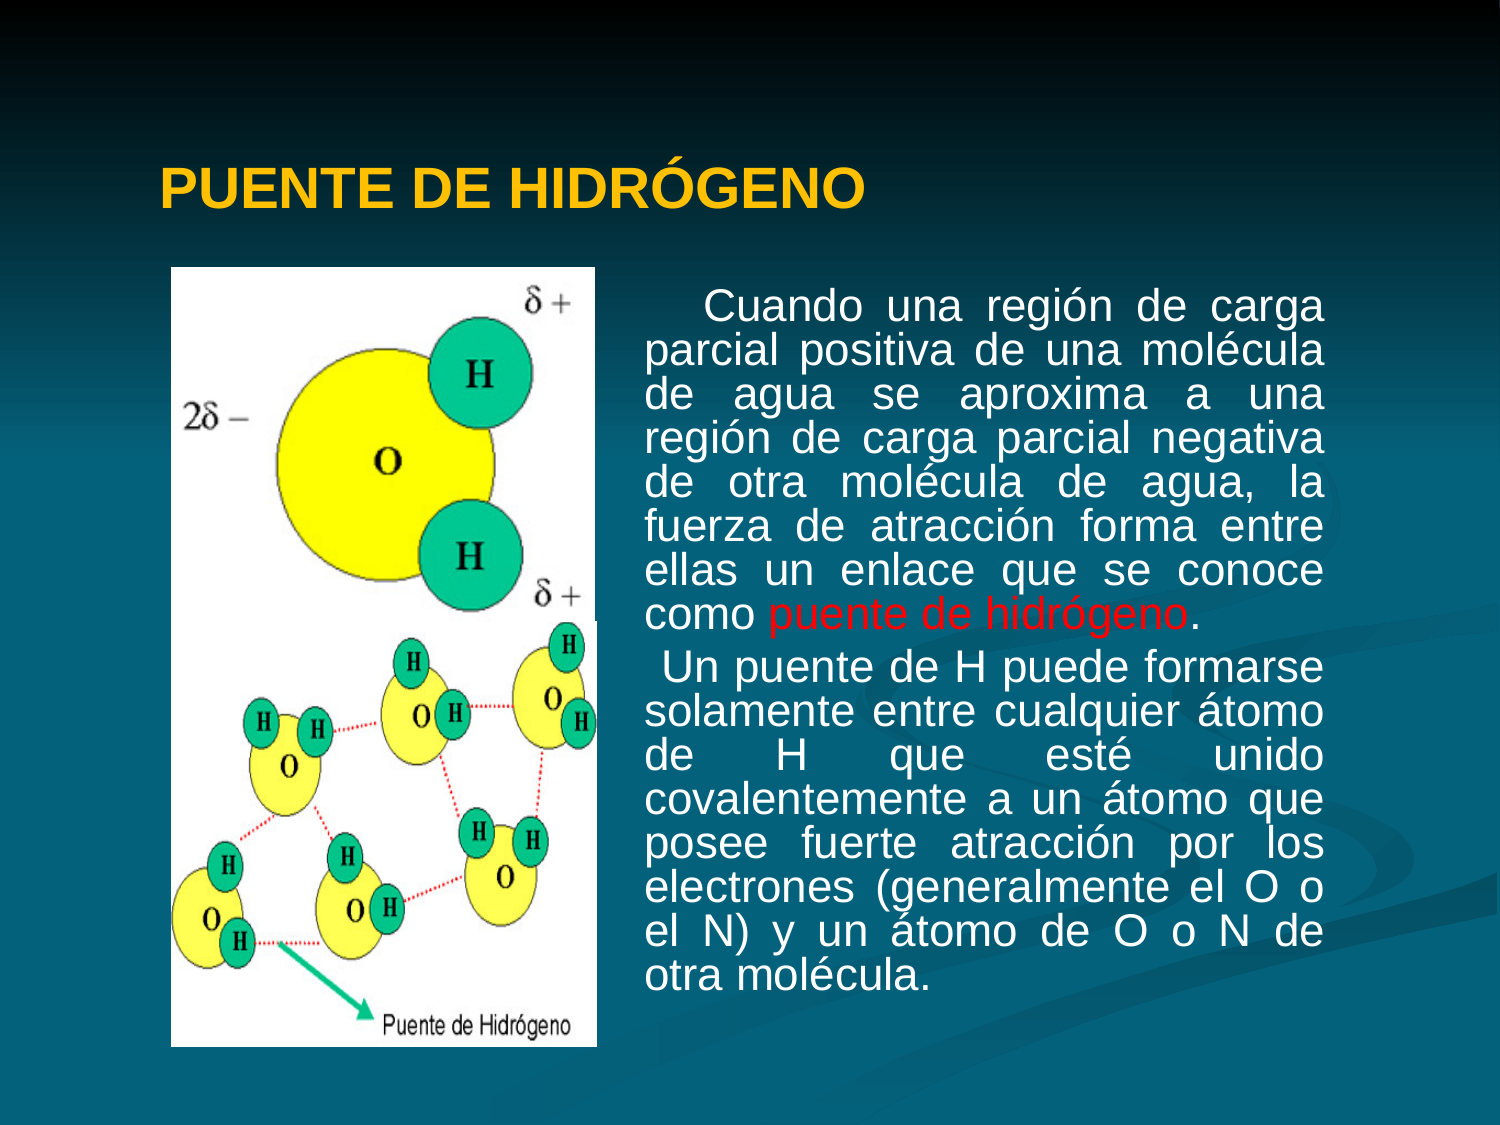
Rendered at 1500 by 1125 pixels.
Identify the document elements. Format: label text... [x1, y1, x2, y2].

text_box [170, 266, 597, 1048]
title PUENTE DE HIDRÓGENO [144, 91, 1495, 280]
list Cuando una región de carga parcial positiva de una molécula de agua se aproxima a una región de carga parcial negativa de otra molécula de agua, la fuerza de atracción forma entre ellas un enlace que se conoce como puente de hidrógeno. Un puente de H puede formarse solamente entre cualquier átomo de H que esté unido covalentemente a un átomo que posee fuerte atracción por los electrones (generalmente el O o el N) y un átomo de O o N de otra molécula. [602, 278, 1341, 1048]
